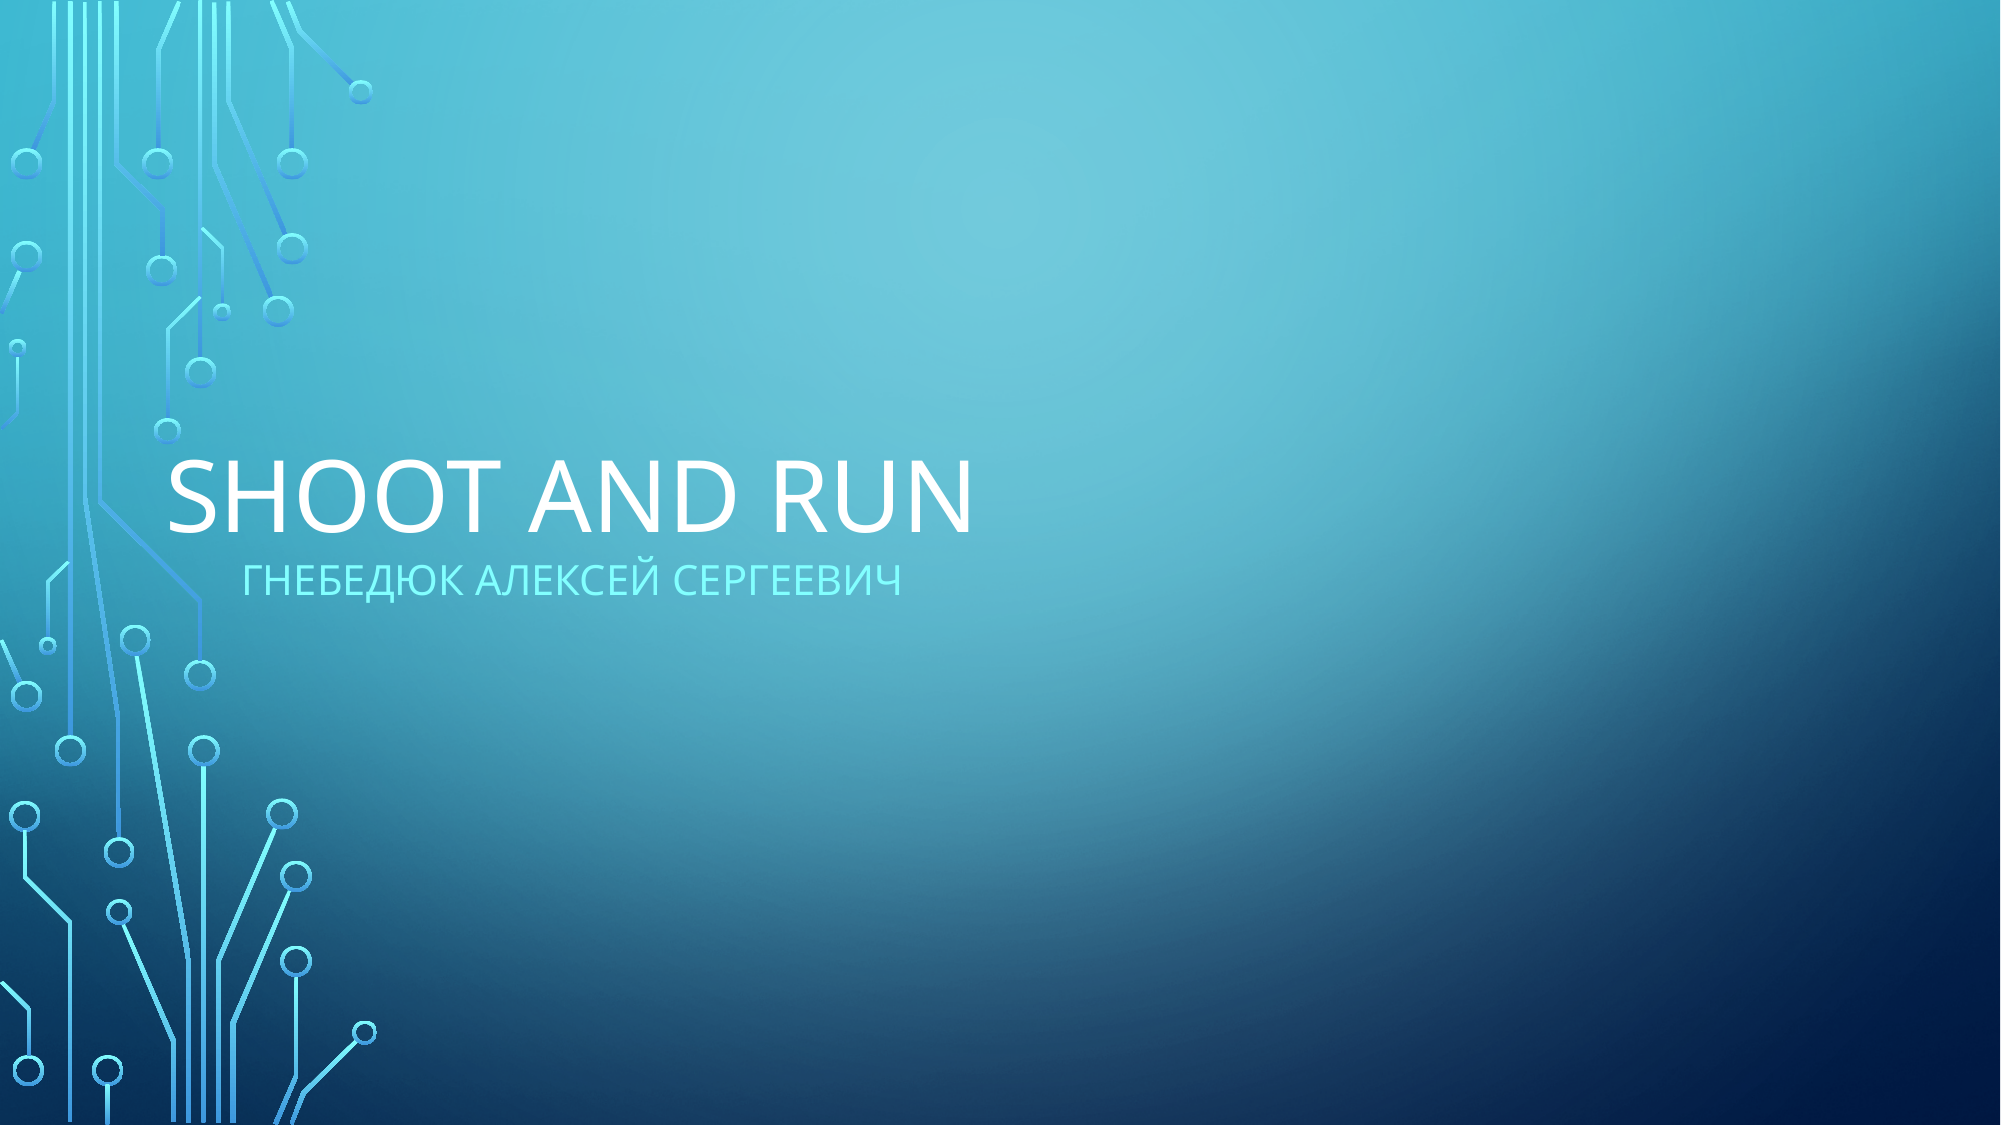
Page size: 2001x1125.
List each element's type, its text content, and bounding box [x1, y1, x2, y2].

subtitle Гнебедюк алексей сергеевич [226, 536, 1669, 808]
title Shoot and run [150, 0, 1957, 563]
